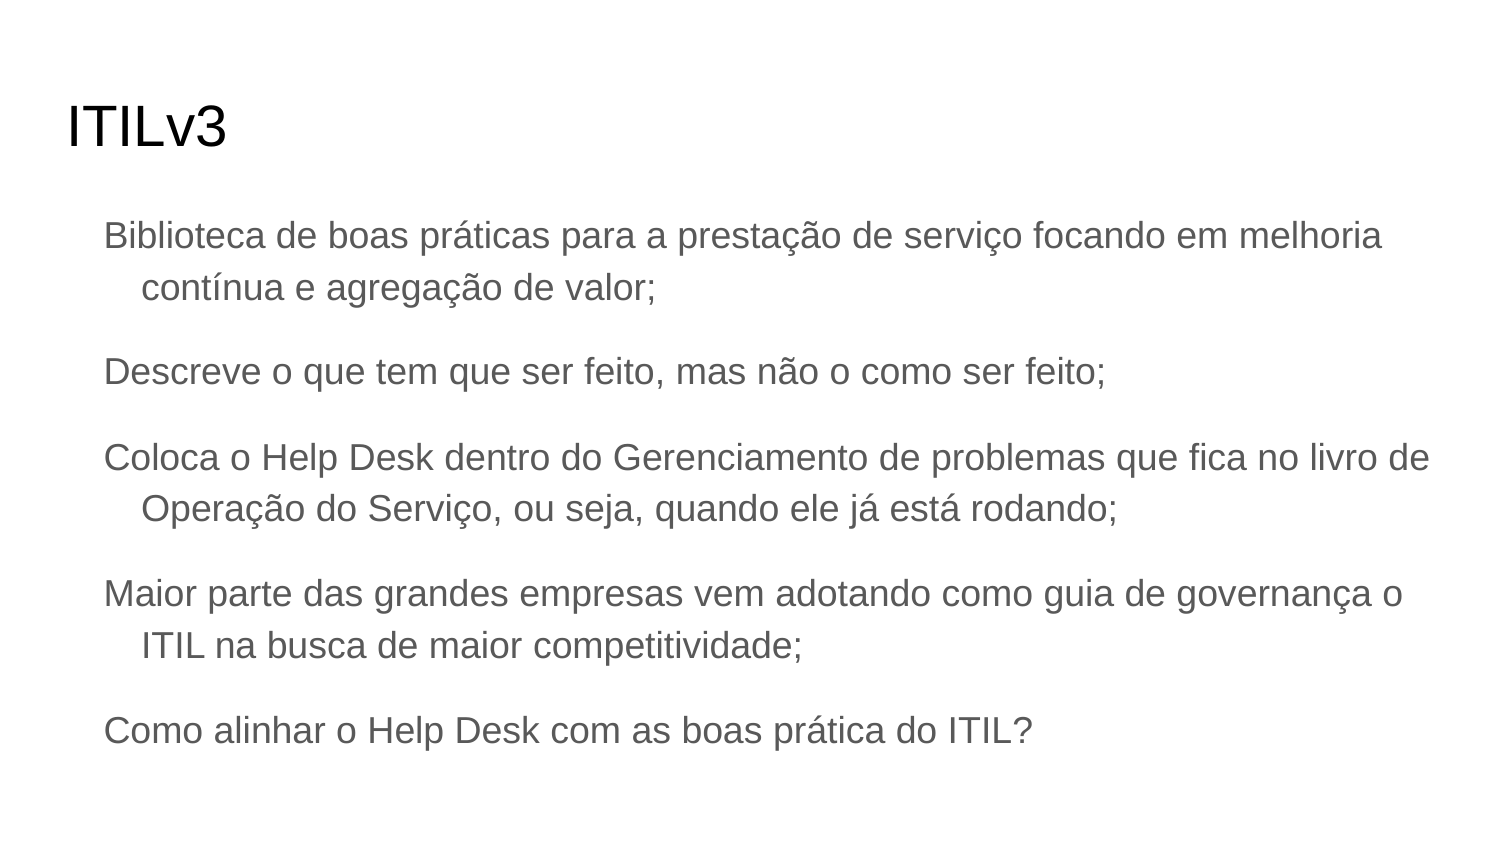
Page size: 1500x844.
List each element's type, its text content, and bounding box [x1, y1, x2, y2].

list Biblioteca de boas práticas para a prestação de serviço focando em melhoria contínua e agregação de valor; Descreve o que tem que ser feito, mas não o como ser feito; Coloca o Help Desk dentro do Gerenciamento de problemas que fica no livro de Operação do Serviço, ou seja, quando ele já está rodando; Maior parte das grandes empresas vem adotando como guia de governança o ITIL na busca de maior competitividade; Como alinhar o Help Desk com as boas prática do ITIL? [51, 189, 1449, 750]
title ITILv3 [51, 72, 1449, 167]
